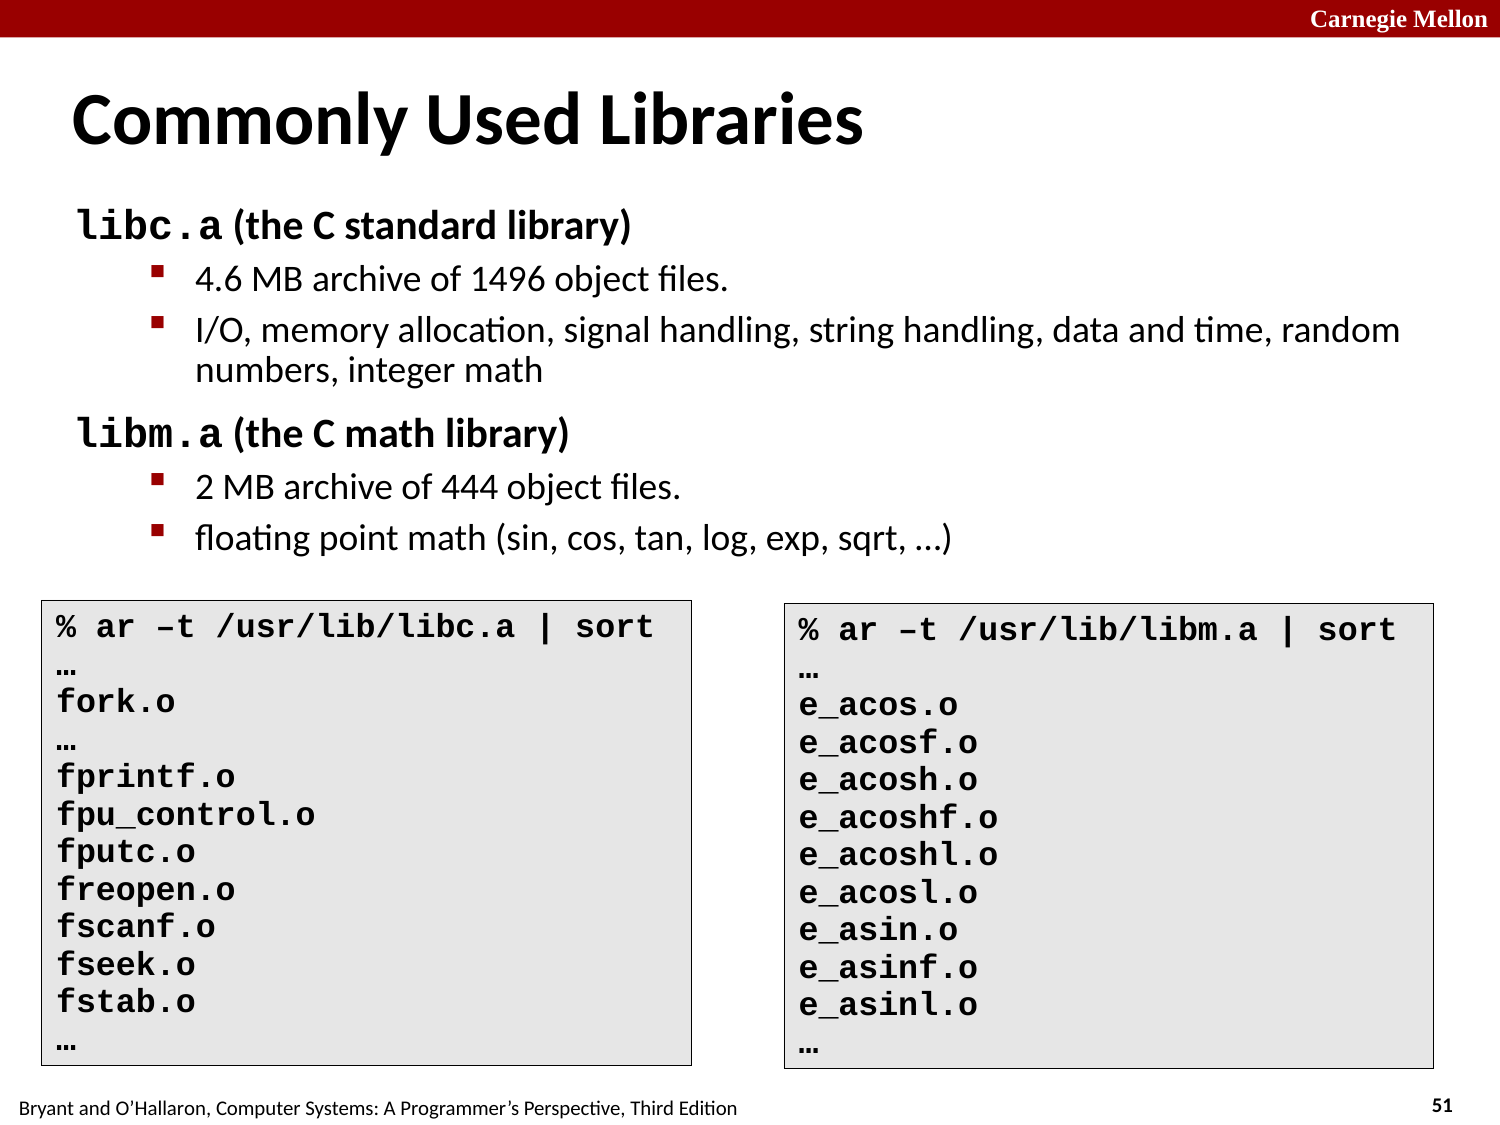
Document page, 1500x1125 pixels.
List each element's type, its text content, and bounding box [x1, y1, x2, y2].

text_box % ar –t /usr/lib/libc.a | sort … fork.o … fprintf.o fpu_control.o fputc.o freopen.o fscanf.o fseek.o fstab.o … [41, 599, 692, 1066]
title Commonly Used Libraries [57, 49, 1488, 179]
list libc.a (the C standard library) 4.6 MB archive of 1496 object files. I/O, memory allocation, signal handling, string handling, data and time, random numbers, integer math libm.a (the C math library) 2 MB archive of 444 object files. floating point math (sin, cos, tan, log, exp, sqrt, …) [57, 199, 1422, 718]
text_box % ar –t /usr/lib/libm.a | sort … e_acos.o e_acosf.o e_acosh.o e_acoshf.o e_acoshl.o e_acosl.o e_asin.o e_asinf.o e_asinl.o … [783, 603, 1434, 1069]
